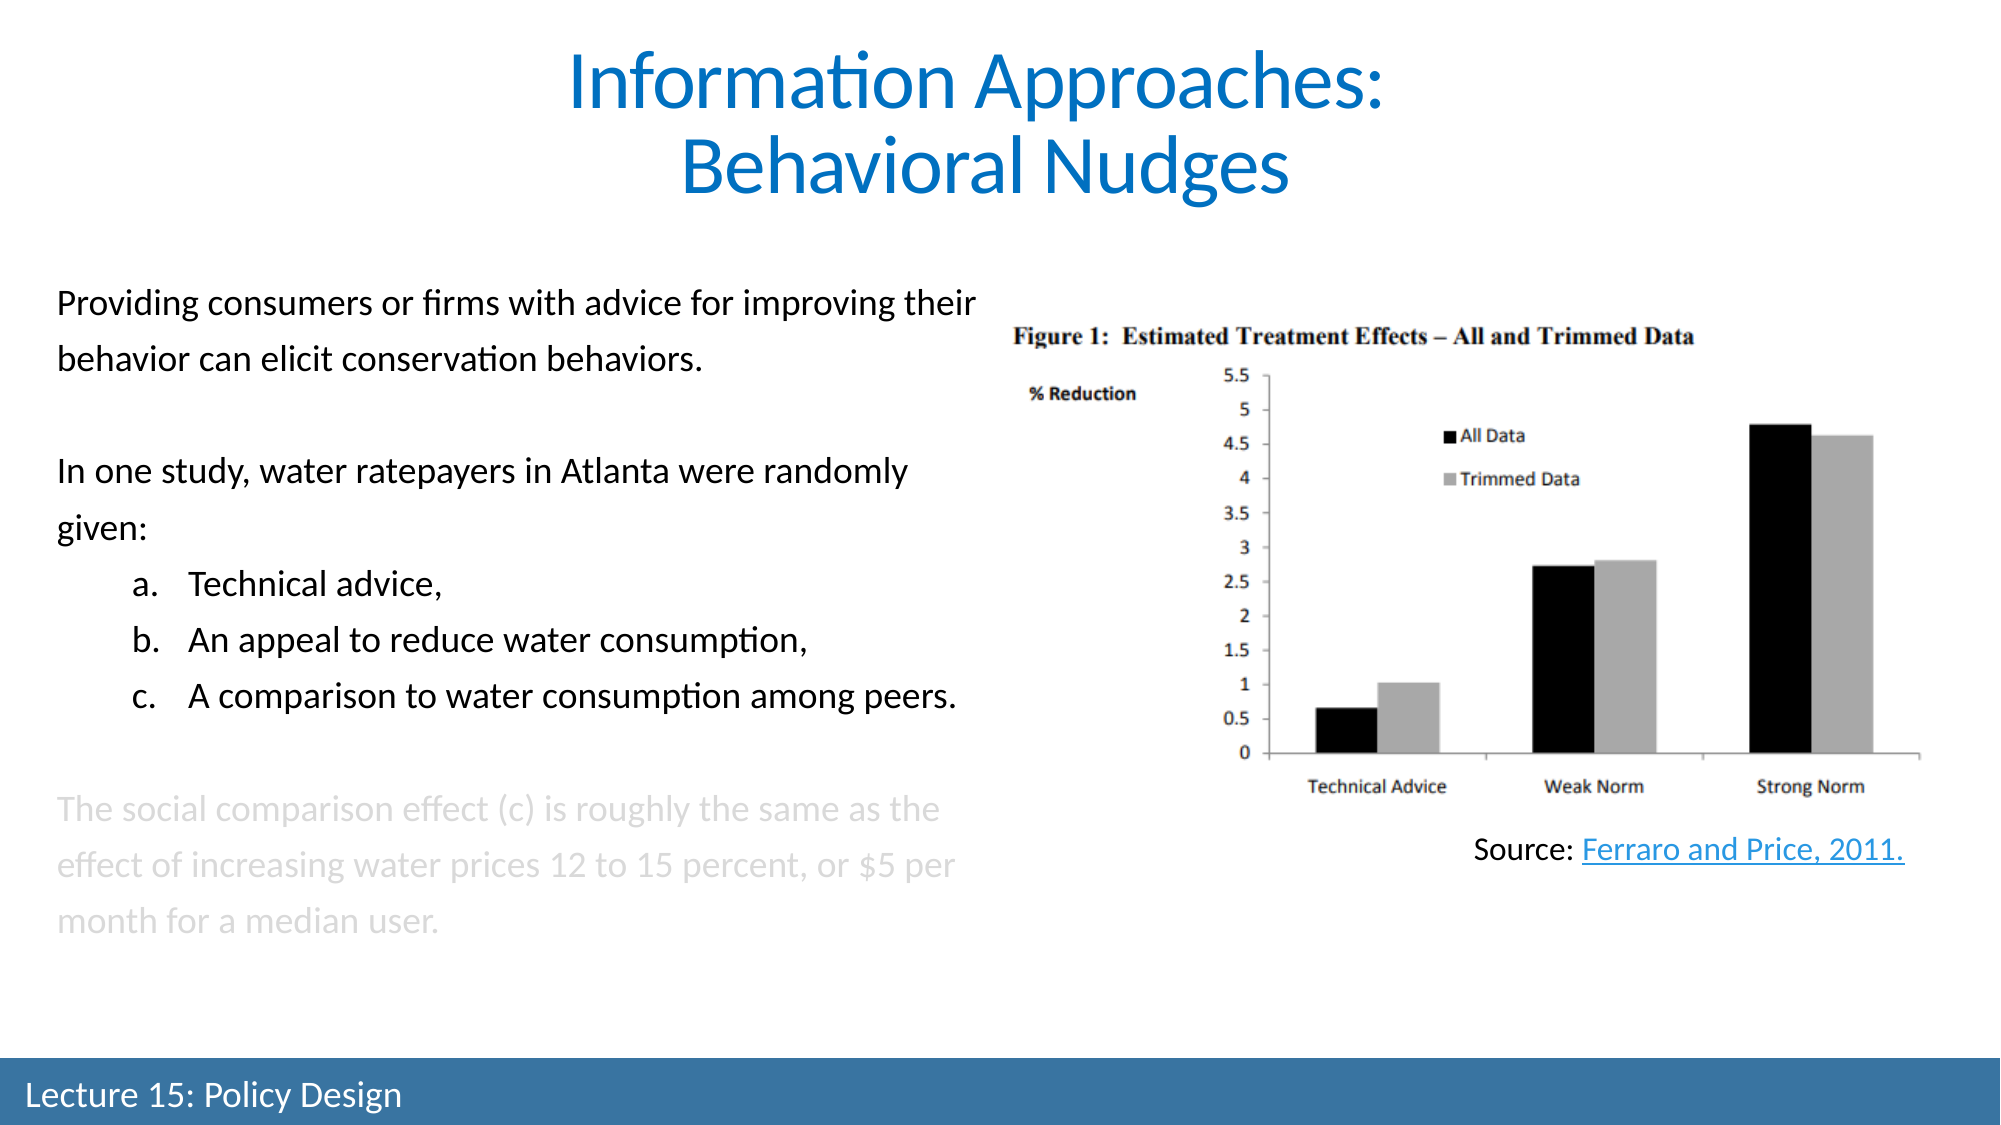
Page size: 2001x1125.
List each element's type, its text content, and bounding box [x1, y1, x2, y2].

text_box Source: Ferraro and Price, 2011. [1459, 832, 1990, 875]
text_box Information Approaches: Behavioral Nudges [393, 0, 1579, 219]
text_box Providing consumers or firms with advice for improving their behavior can elicit conservation behaviors. In one study, water ratepayers in Atlanta were randomly given: Technical advice, An appeal to reduce water consumption, A comparison to water consumption among peers. The social comparison effect (c) is roughly the same as the effect of increasing water prices 12 to 15 percent, or $5 per month for a median user. [42, 259, 1000, 1005]
picture [999, 304, 1990, 832]
